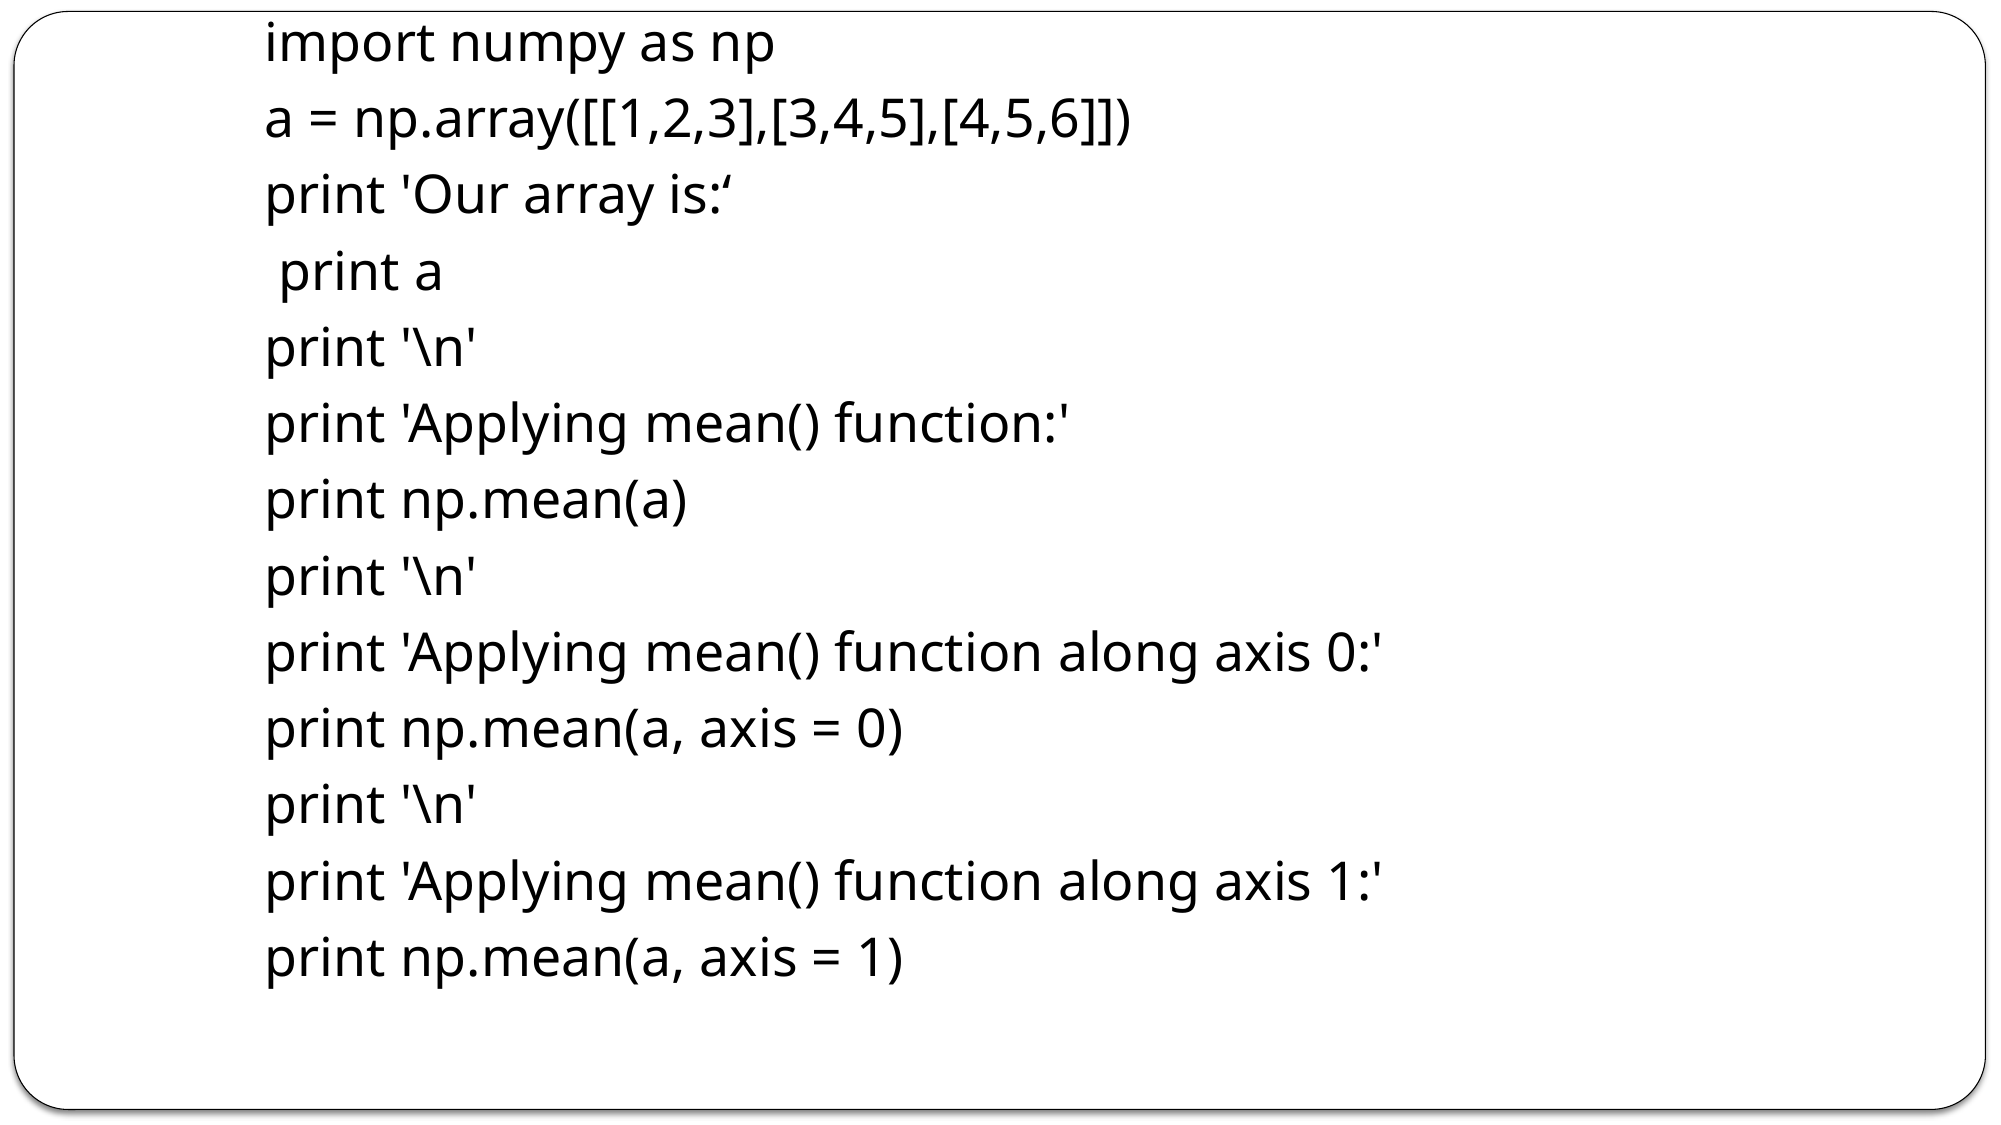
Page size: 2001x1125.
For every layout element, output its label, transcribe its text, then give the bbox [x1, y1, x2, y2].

list import numpy as np a = np.array([[1,2,3],[3,4,5],[4,5,6]]) print 'Our array is:‘ print a print '\n' print 'Applying mean() function:' print np.mean(a) print '\n' print 'Applying mean() function along axis 0:' print np.mean(a, axis = 0) print '\n' print 'Applying mean() function along axis 1:' print np.mean(a, axis = 1) [249, 0, 1750, 1063]
